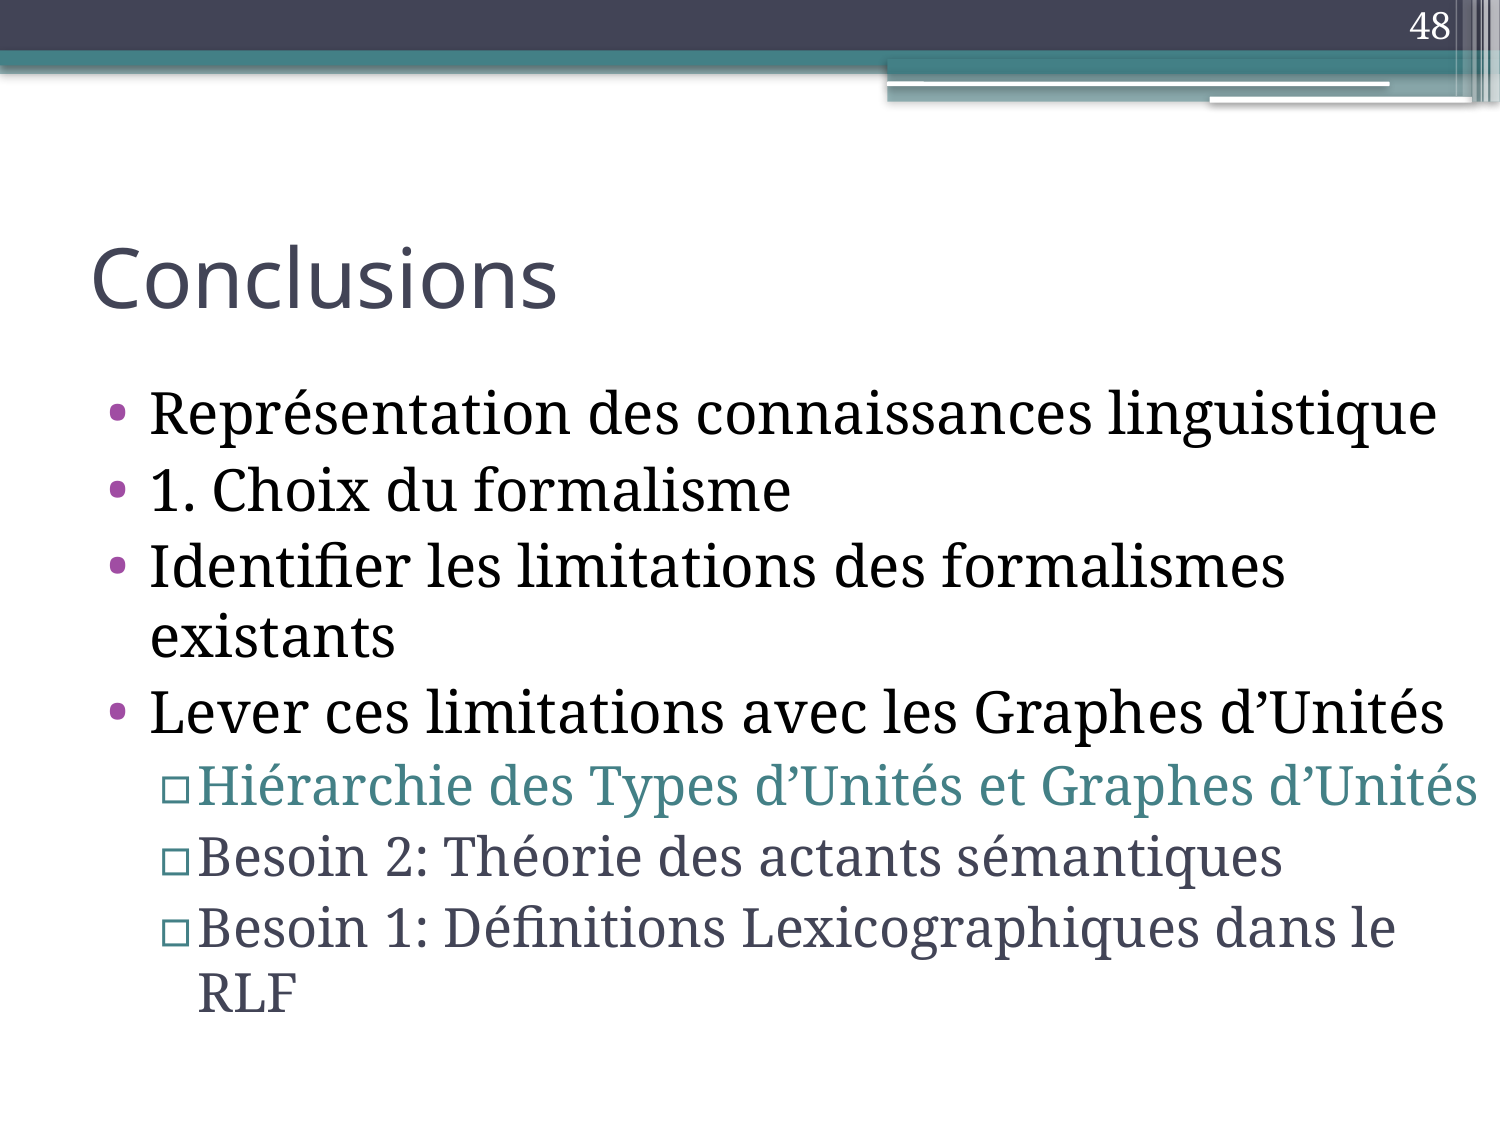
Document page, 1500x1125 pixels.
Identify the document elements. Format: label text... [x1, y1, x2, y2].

slide_number 48 [1341, 0, 1466, 61]
title Conclusions [75, 187, 1425, 363]
list Représentation des connaissances linguistique 1. Choix du formalisme Identifier les limitations des formalismes existants Lever ces limitations avec les Graphes d’Unités Hiérarchie des Types d’Unités et Graphes d’Unités Besoin 2: Théorie des actants sémantiques Besoin 1: Définitions Lexicographiques dans le RLF [75, 368, 1500, 1079]
